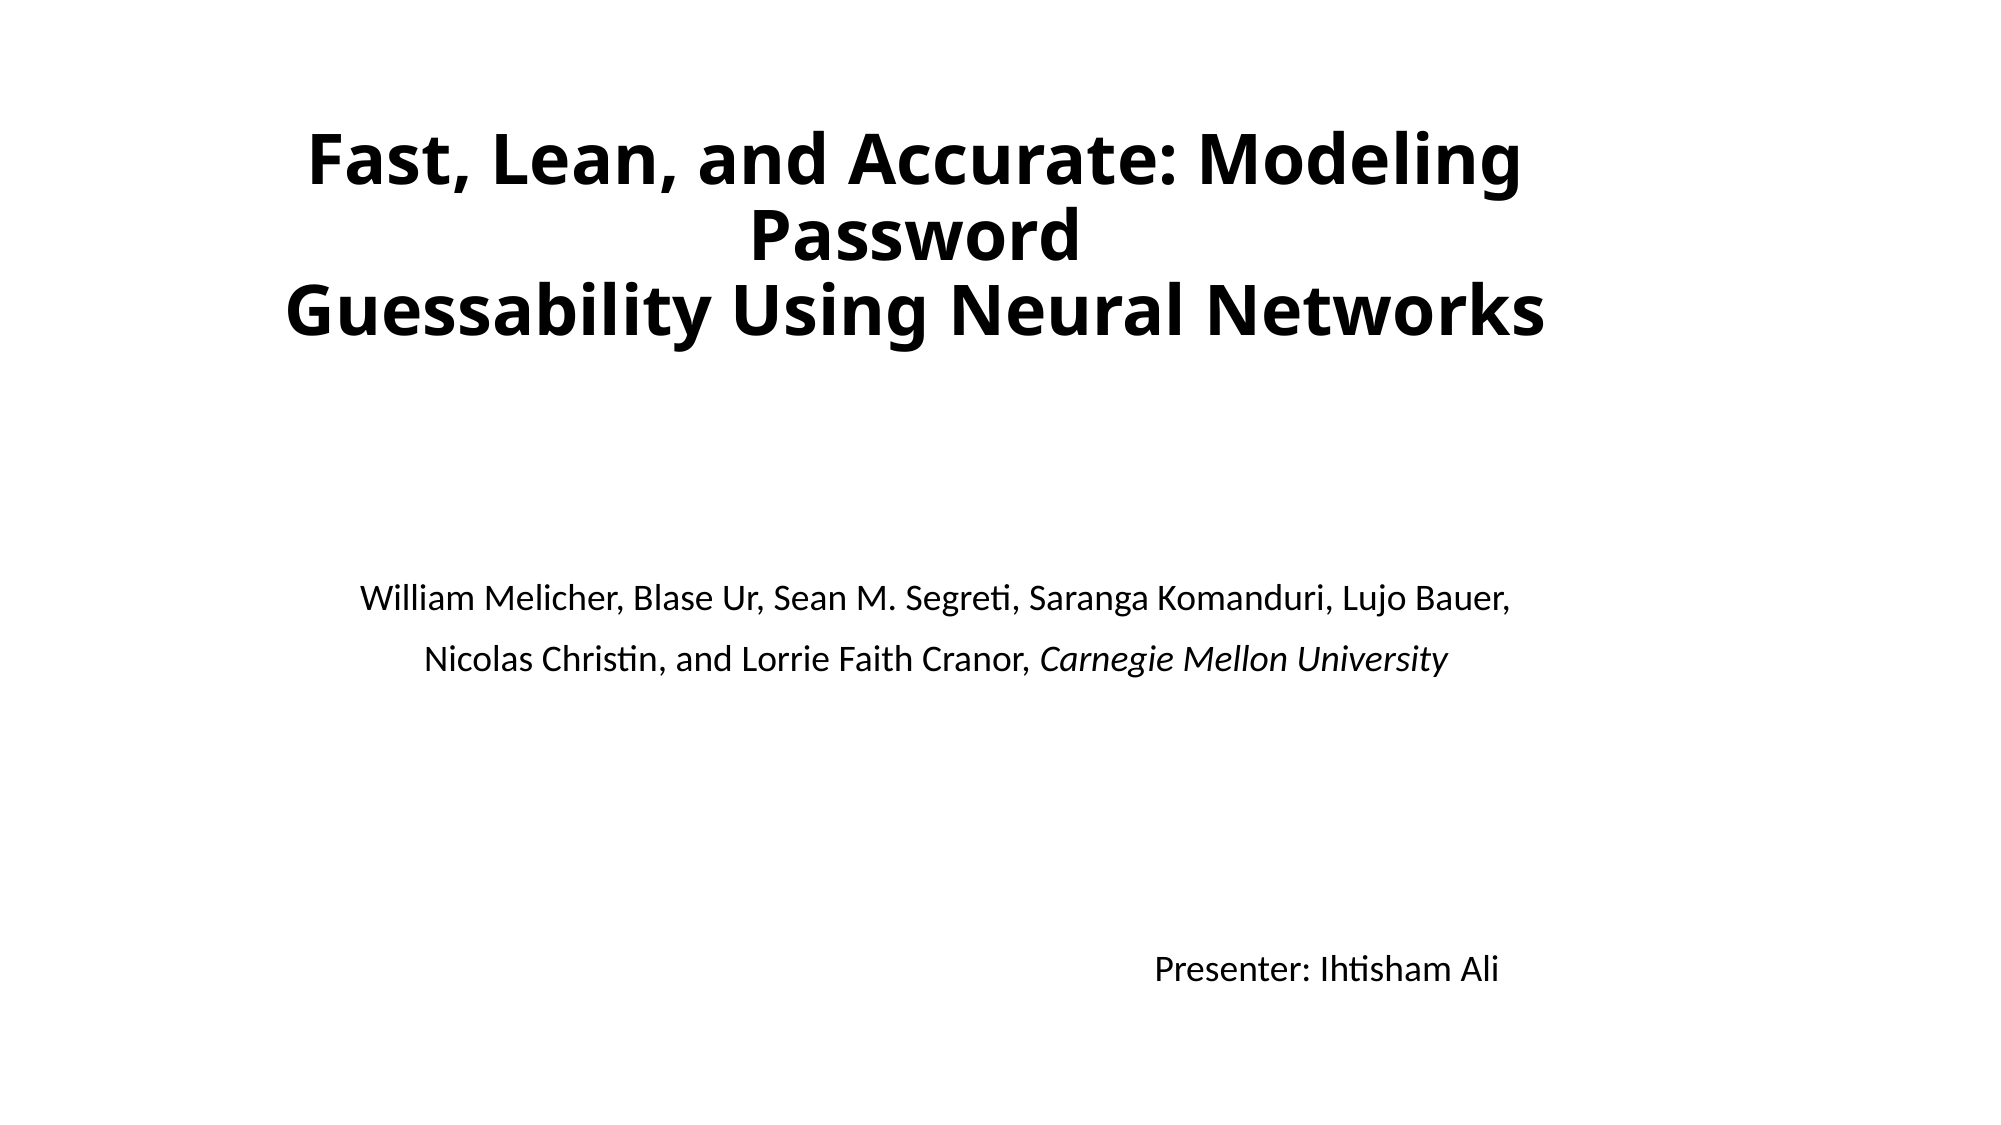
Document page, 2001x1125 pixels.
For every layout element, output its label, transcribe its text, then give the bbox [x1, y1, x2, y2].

subtitle William Melicher, Blase Ur, Sean M. Segreti, Saranga Komanduri, Lujo Bauer, Nicolas Christin, and Lorrie Faith Cranor, Carnegie Mellon University [331, 570, 1542, 725]
text_box Presenter: Ihtisham Ali [1139, 936, 1943, 996]
title Fast, Lean, and Accurate: Modeling Password Guessability Using Neural Networks [165, 112, 1666, 359]
